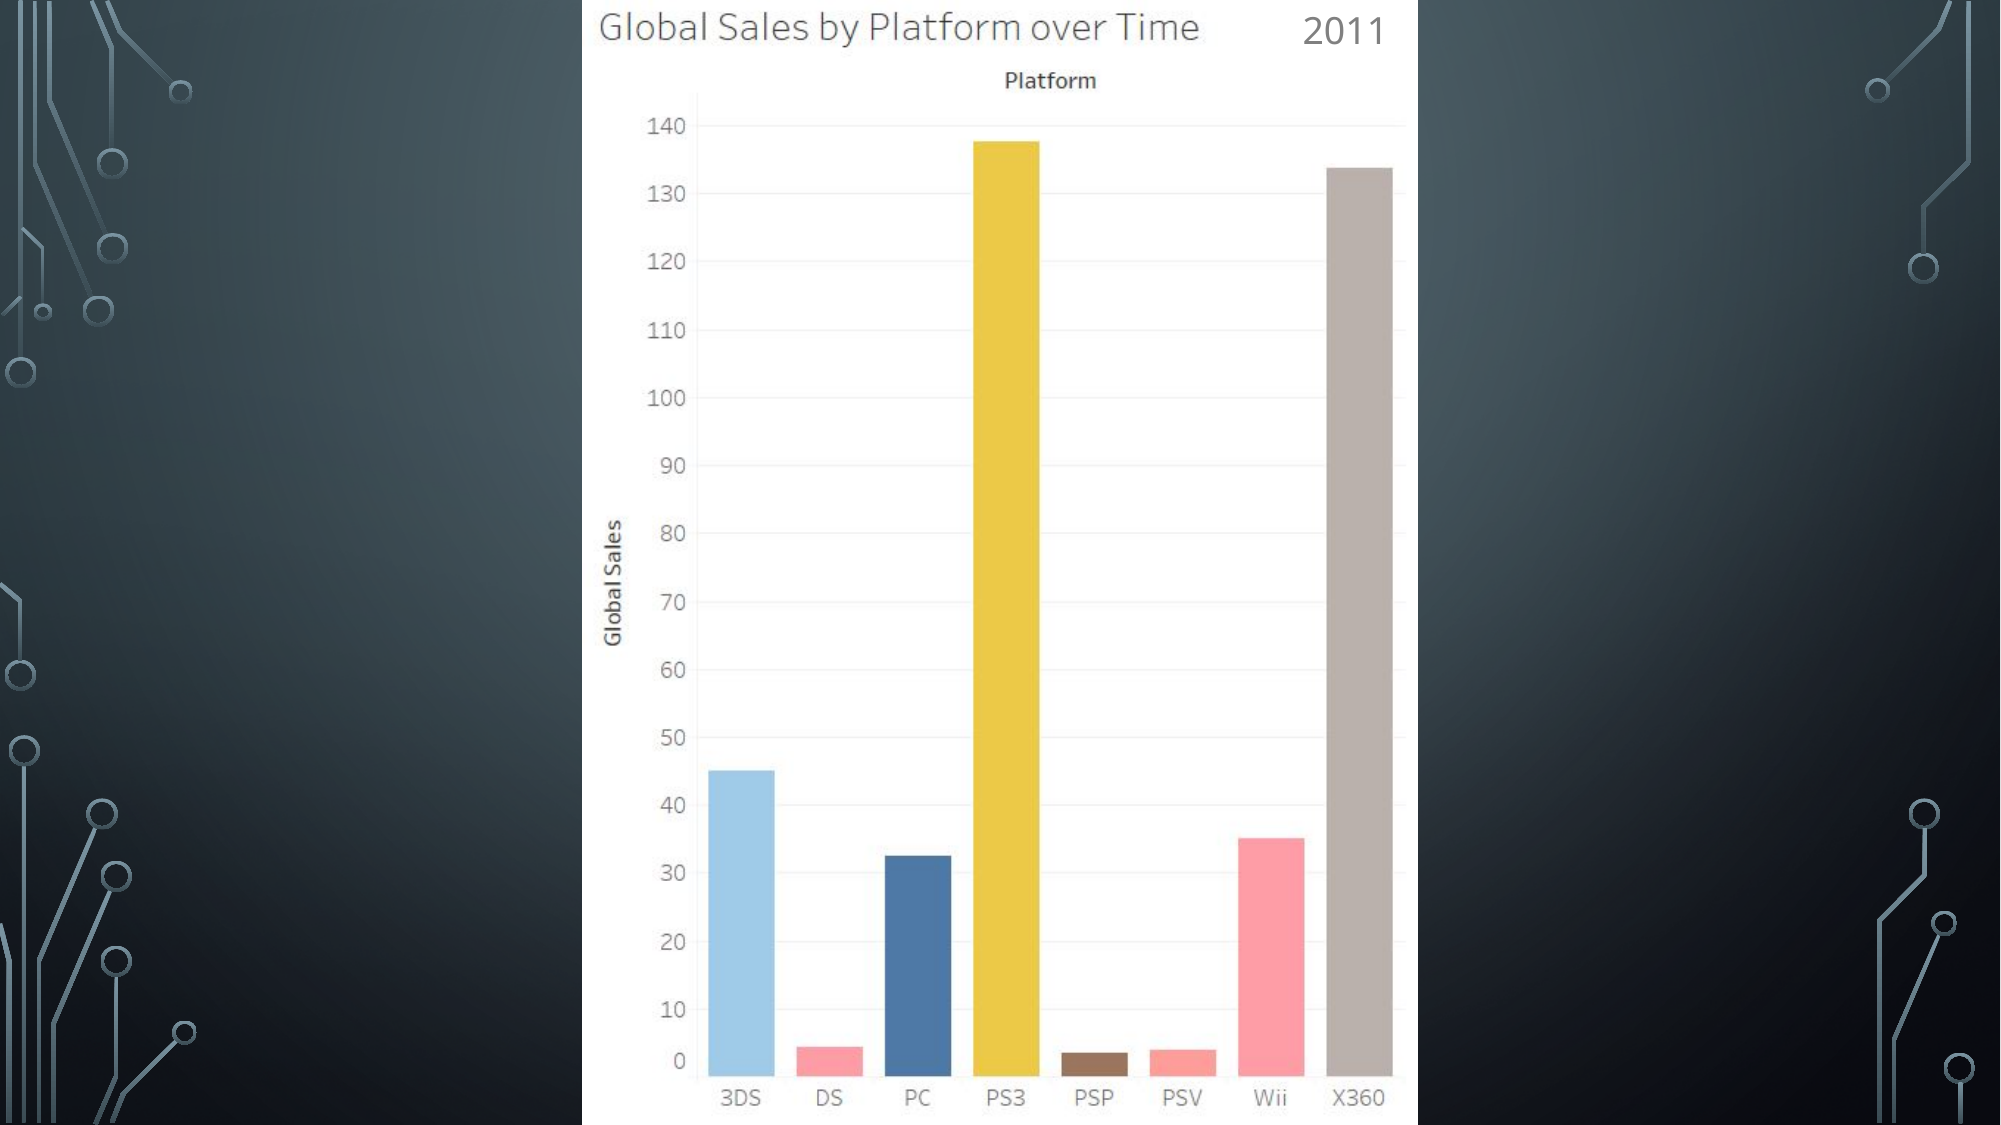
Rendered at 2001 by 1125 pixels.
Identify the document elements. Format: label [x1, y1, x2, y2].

list [582, 0, 1418, 1125]
